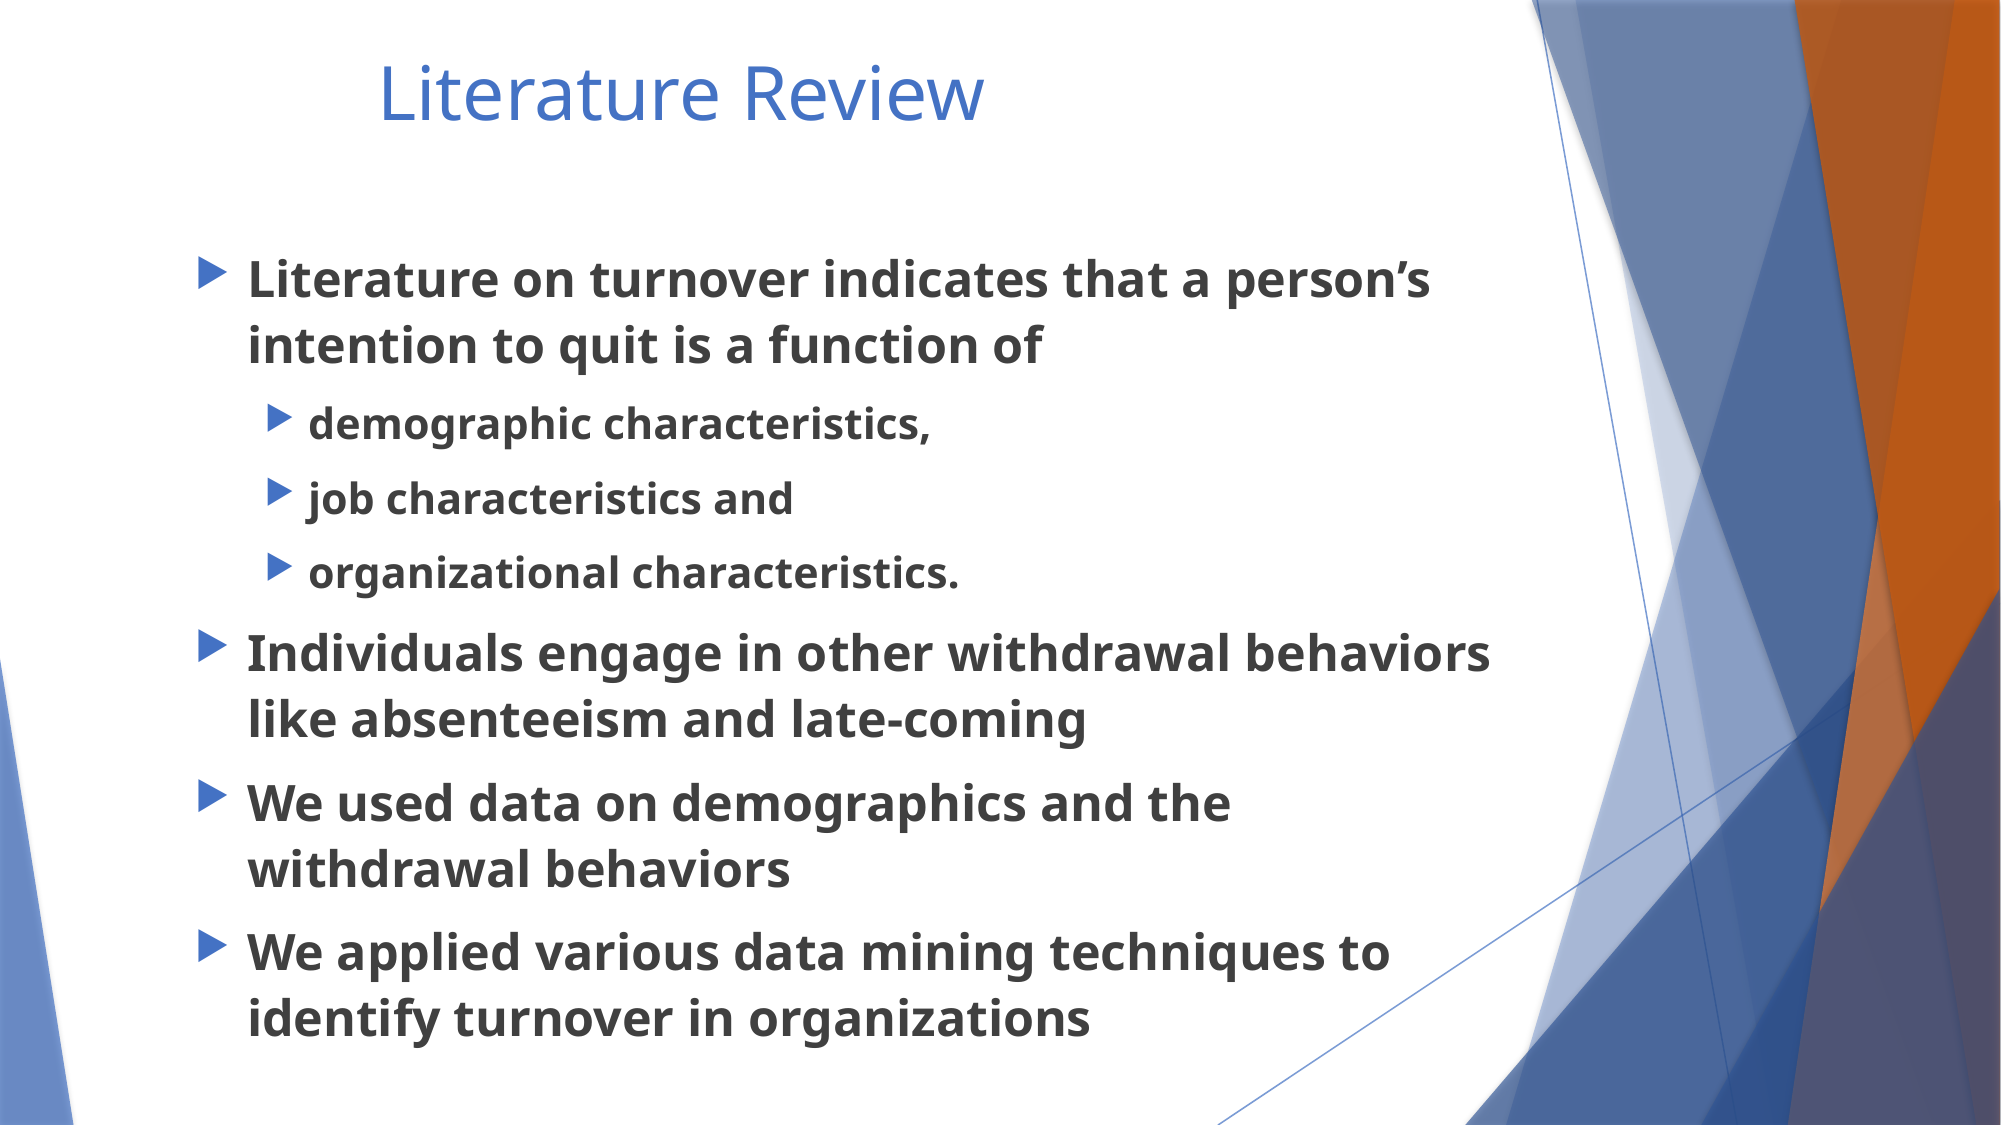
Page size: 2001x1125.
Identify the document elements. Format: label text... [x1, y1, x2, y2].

list Literature on turnover indicates that a person’s intention to quit is a function of demographic characteristics, job characteristics and organizational characteristics. Individuals engage in other withdrawal behaviors like absenteeism and late-coming We used data on demographics and the withdrawal behaviors We applied various data mining techniques to identify turnover in organizations [179, 234, 1518, 1066]
title Literature Review [362, 37, 1638, 175]
